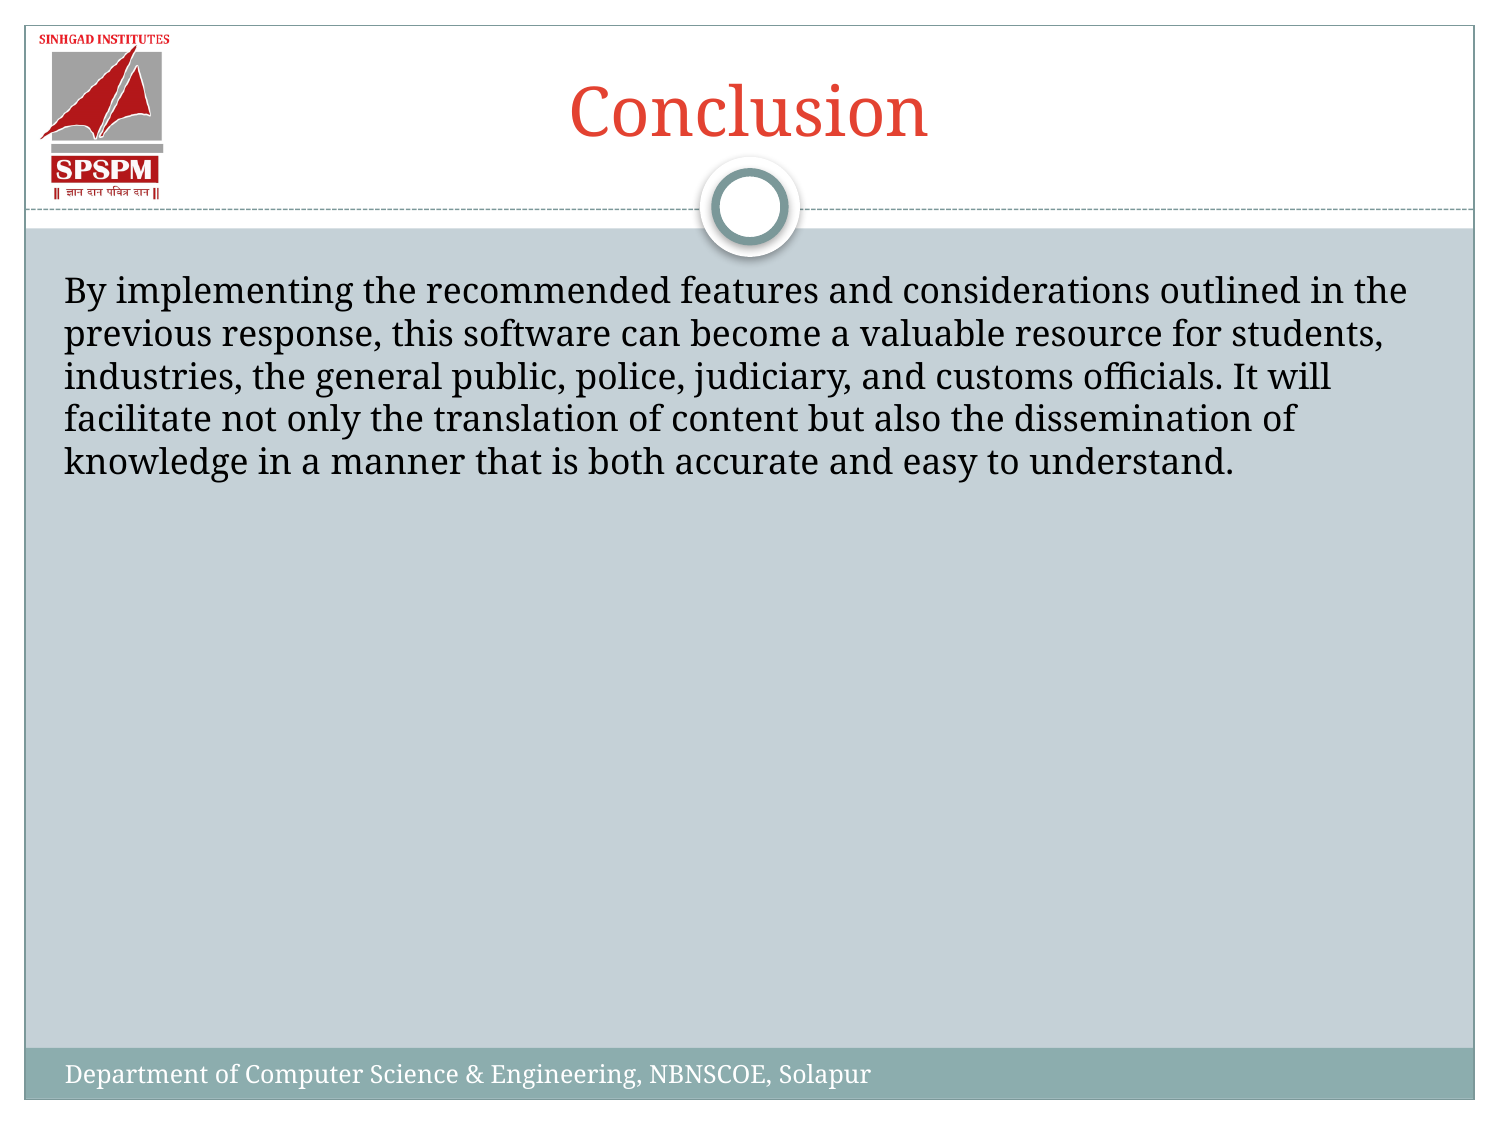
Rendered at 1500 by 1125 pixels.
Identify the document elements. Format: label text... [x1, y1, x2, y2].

footer Department of Computer Science & Engineering, NBNSCOE, Solapur [50, 1051, 925, 1112]
list By implementing the recommended features and considerations outlined in the previous response, this software can become a valuable resource for students, industries, the general public, police, judiciary, and customs officials. It will facilitate not only the translation of content but also the dissemination of knowledge in a manner that is both accurate and easy to understand. [49, 261, 1445, 1012]
picture [37, 32, 171, 206]
title Conclusion [173, 32, 1450, 158]
